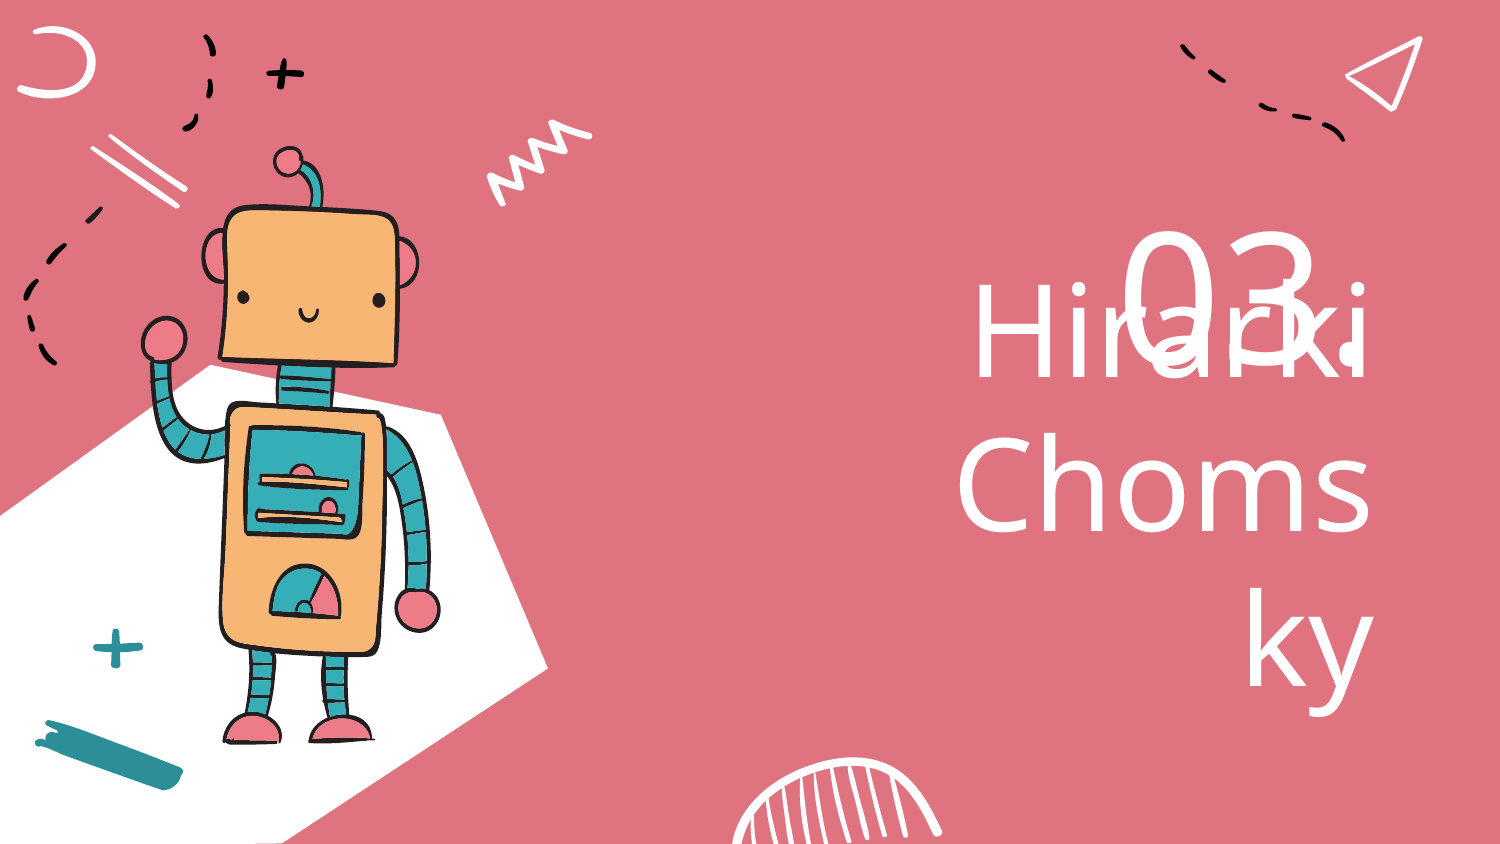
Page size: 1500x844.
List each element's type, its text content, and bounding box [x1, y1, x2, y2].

title Hirarki Chomsky [876, 417, 1391, 728]
text_box 03. [876, 214, 1391, 417]
text_box [1322, 122, 1345, 142]
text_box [140, 145, 441, 745]
text_box [1292, 113, 1312, 121]
